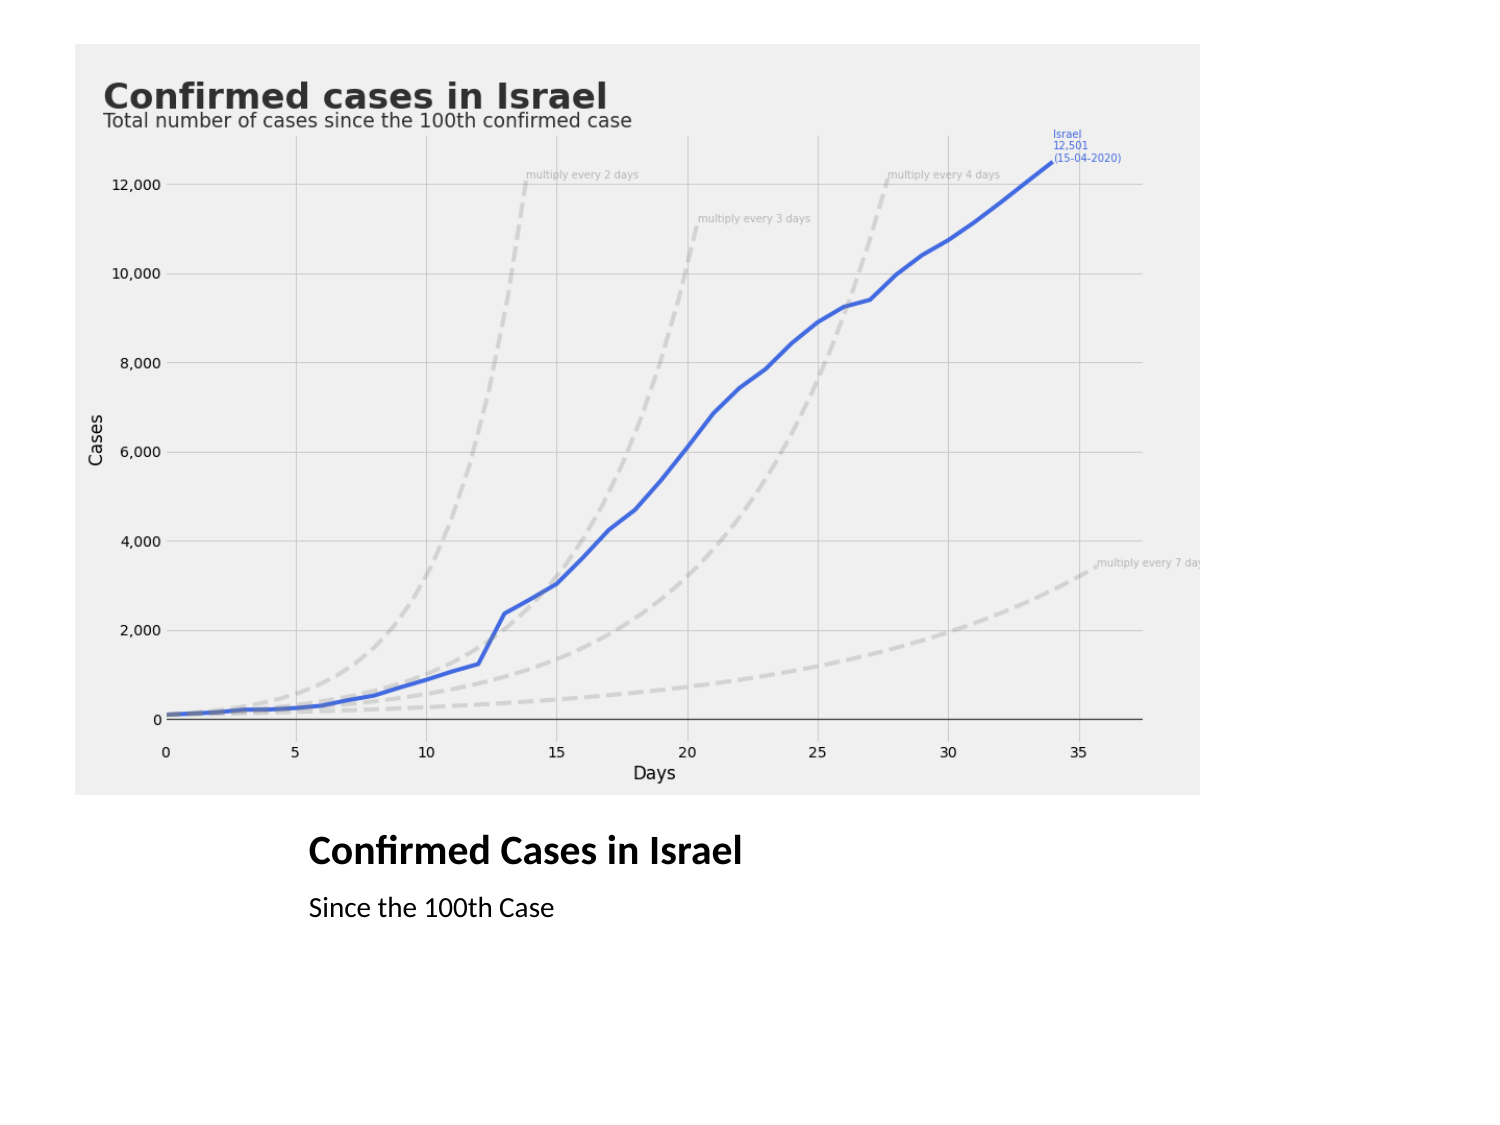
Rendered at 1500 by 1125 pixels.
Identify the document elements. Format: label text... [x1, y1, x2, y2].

title Confirmed Cases in Israel [294, 802, 1194, 880]
picture [74, 44, 1201, 796]
list Since the 100th Case [294, 880, 1194, 1013]
